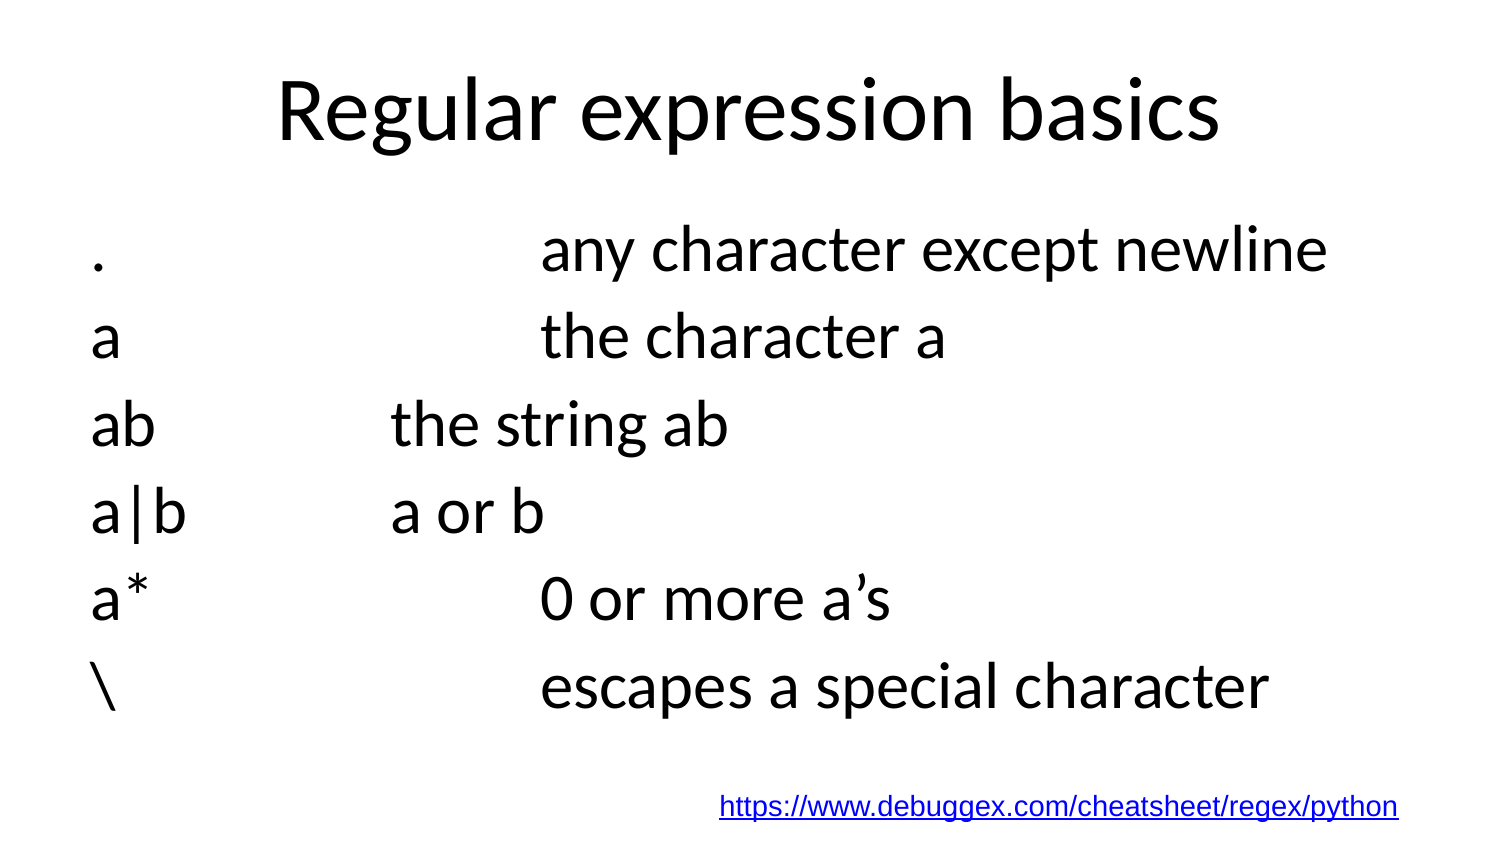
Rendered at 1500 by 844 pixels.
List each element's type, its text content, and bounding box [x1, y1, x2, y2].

text_box https://www.debuggex.com/cheatsheet/regex/python [704, 772, 1500, 844]
title Regular expression basics [75, 33, 1425, 175]
list . any character except newline a the character a ab the string ab a|b a or b a* 0 or more a’s \ escapes a special character [75, 196, 1425, 754]
